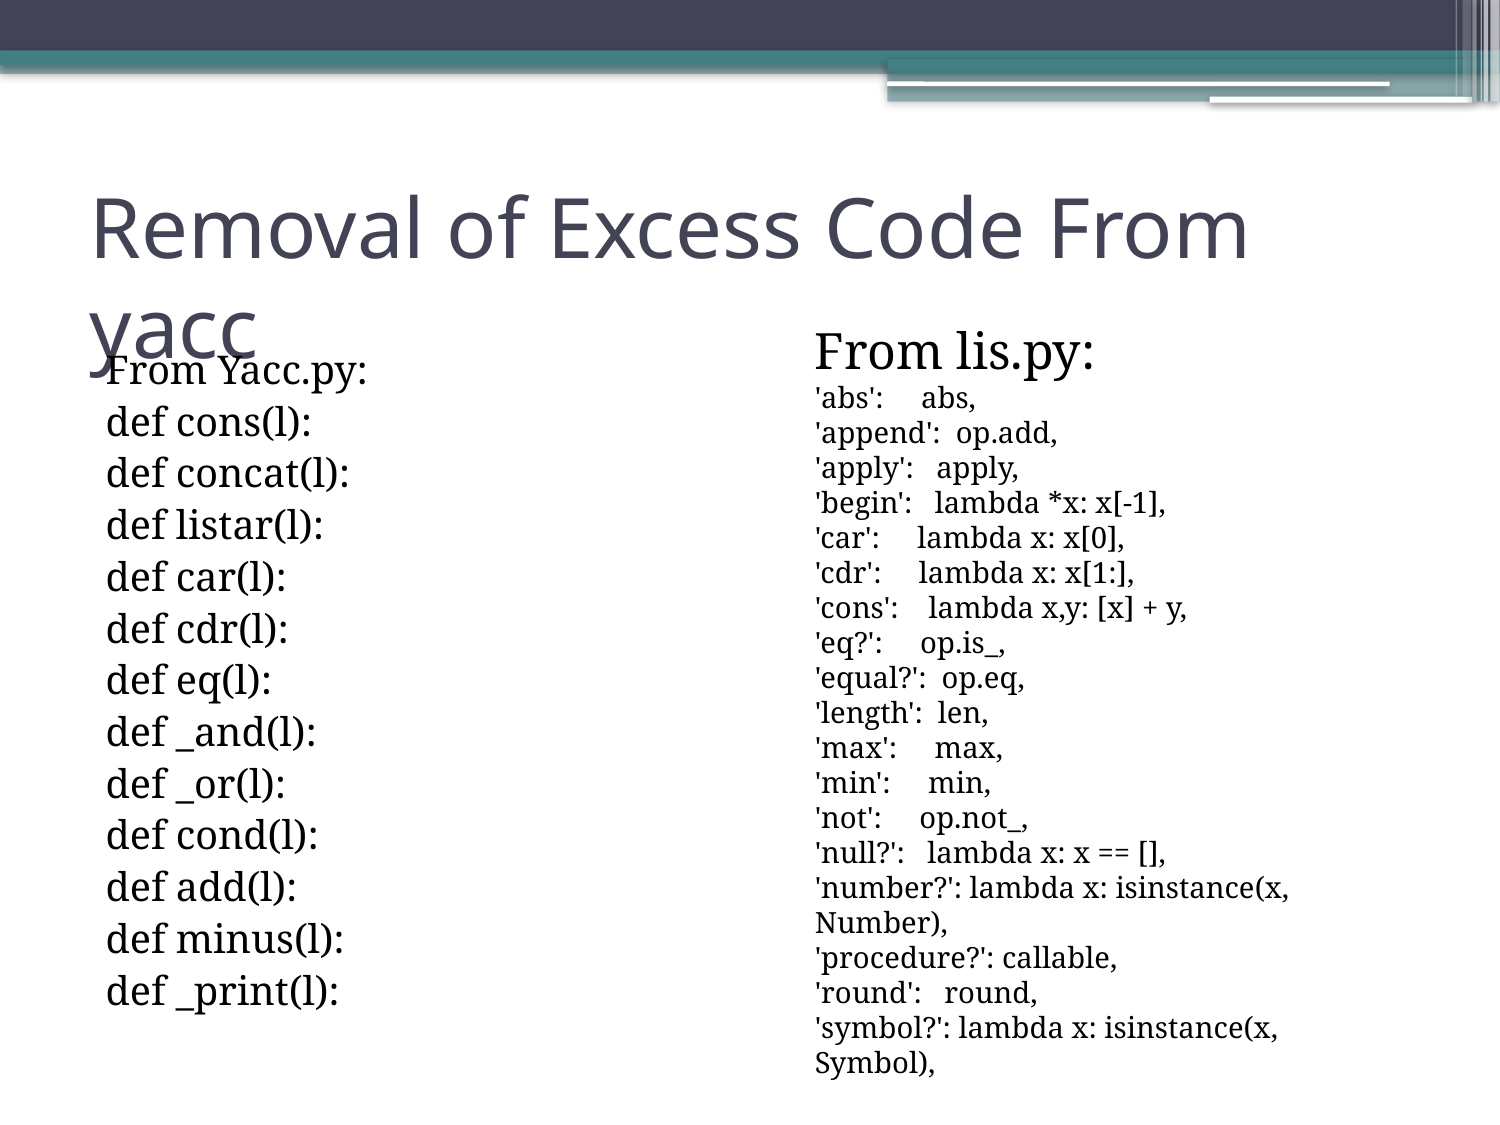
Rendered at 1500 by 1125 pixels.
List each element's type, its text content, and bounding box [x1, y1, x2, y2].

list From Yacc.py: def cons(l): def concat(l): def listar(l): def car(l): def cdr(l): def eq(l): def _and(l): def _or(l): def cond(l): def add(l): def minus(l): def _print(l): [75, 337, 488, 1079]
title Removal of Excess Code From yacc [75, 187, 1425, 363]
text_box From lis.py: 'abs': abs, 'append': op.add, 'apply': apply, 'begin': lambda *x: x[-1], 'car': lambda x: x[0], 'cdr': lambda x: x[1:], 'cons': lambda x,y: [x] + y, 'eq?': op.is_, 'equal?': op.eq, 'length': len, 'max': max, 'min': min, 'not': op.not_, 'null?': lambda x: x == [], 'number?': lambda x: isinstance(x, Number), 'procedure?': callable, 'round': round, 'symbol?': lambda x: isinstance(x, Symbol), [800, 312, 1363, 1125]
